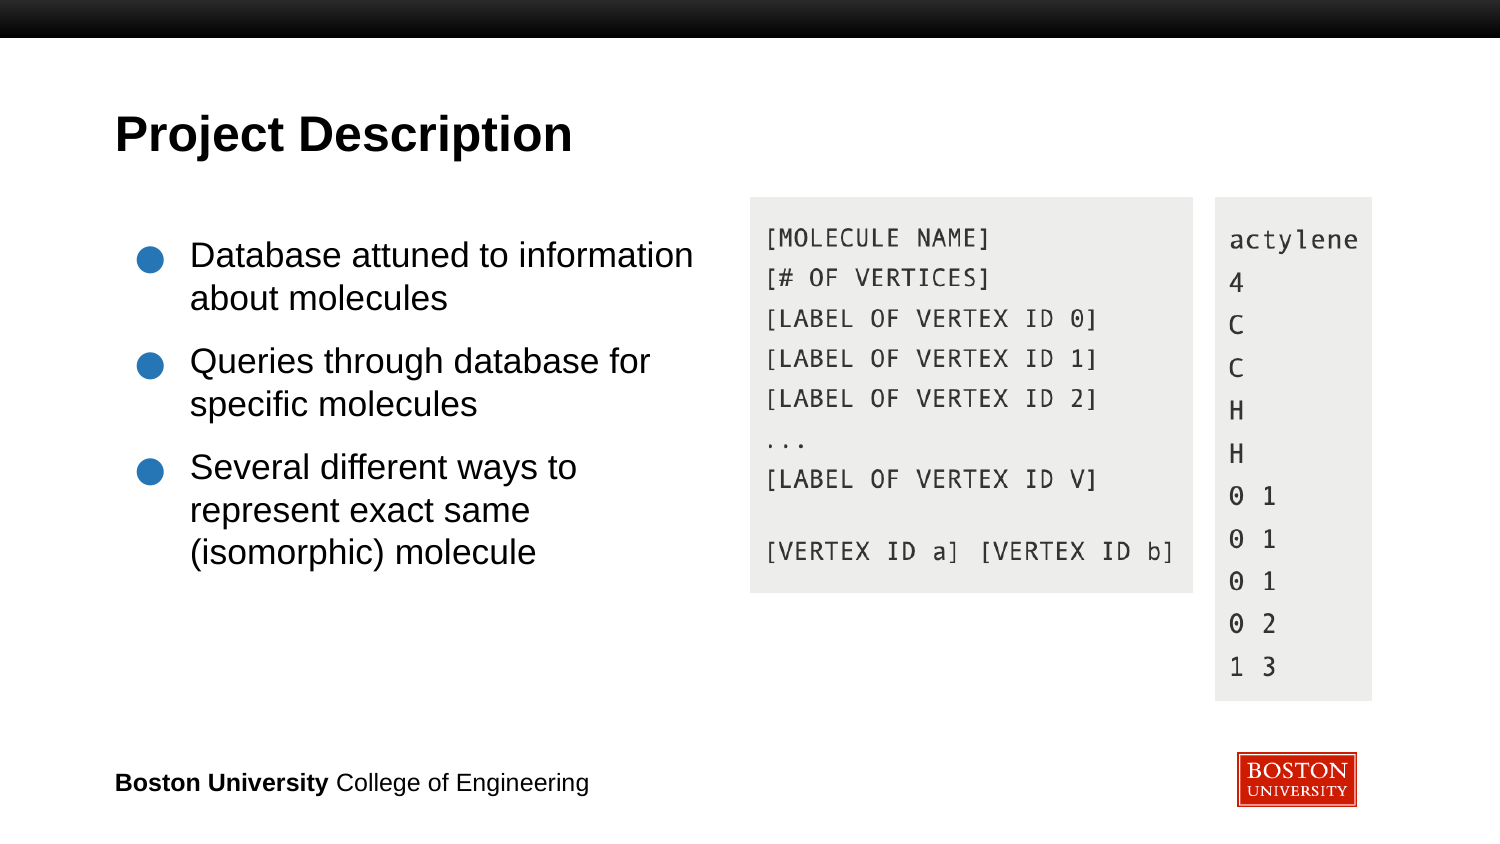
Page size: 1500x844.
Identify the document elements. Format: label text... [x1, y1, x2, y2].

title Project Description [99, 93, 1400, 179]
picture [1237, 752, 1357, 807]
picture [1215, 197, 1373, 701]
list Database attuned to information about molecules Queries through database for specific molecules Several different ways to represent exact same (isomorphic) molecule [99, 225, 728, 701]
picture [749, 197, 1193, 593]
